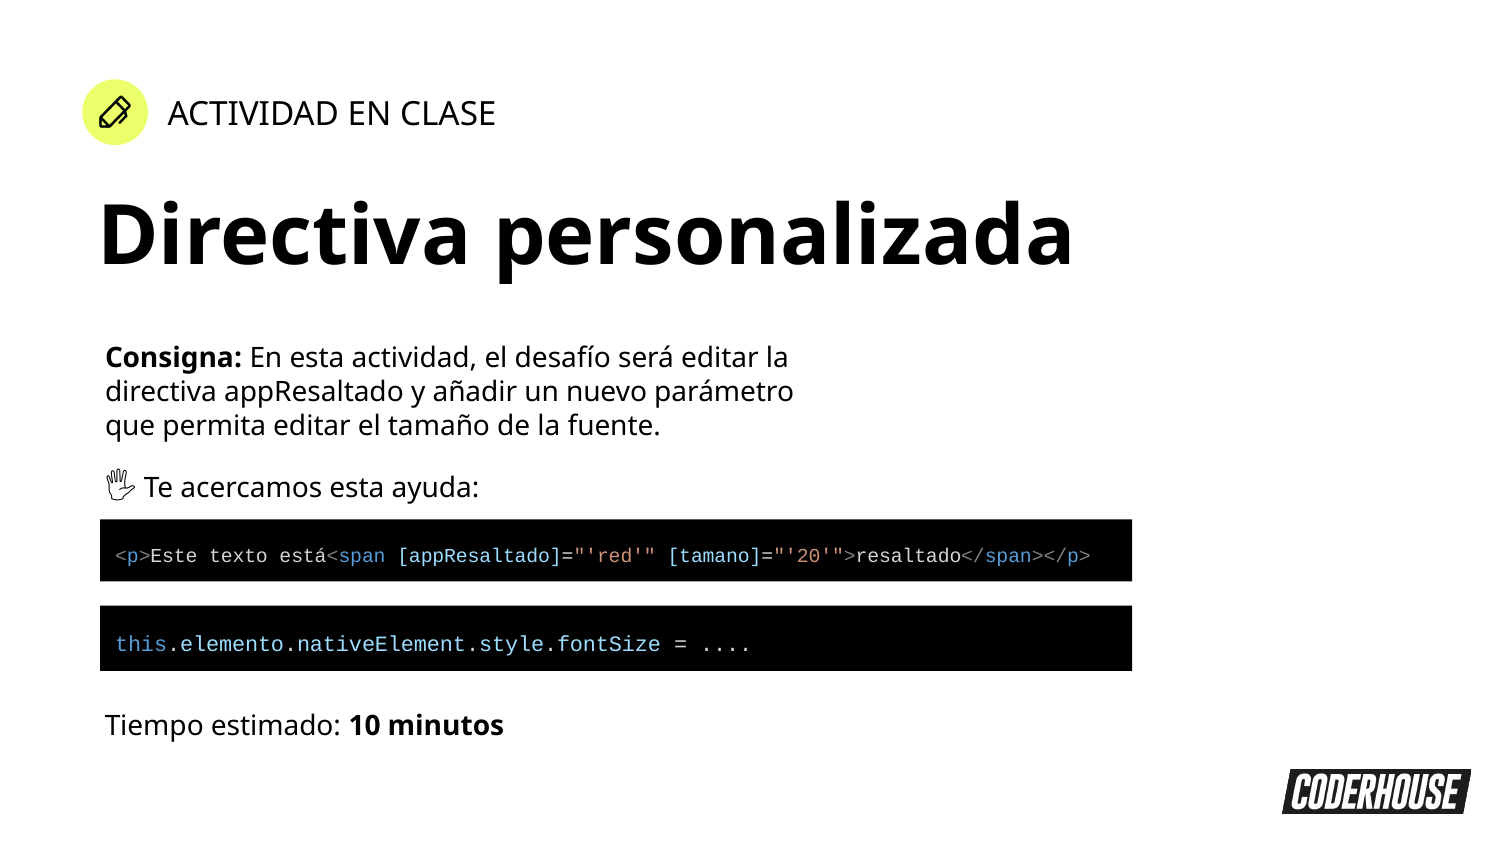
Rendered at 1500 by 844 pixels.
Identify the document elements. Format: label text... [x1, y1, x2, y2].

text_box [81, 78, 149, 146]
text_box ACTIVIDAD EN CLASE [152, 76, 557, 147]
text_box Consigna: En esta actividad, el desafío será editar la directiva appResaltado y añadir un nuevo parámetro que permita editar el tamaño de la fuente. [90, 324, 835, 456]
text_box Directiva personalizada [82, 177, 1306, 298]
text_box this.elemento.nativeElement.style.fontSize = .... [100, 605, 1133, 671]
text_box Tiempo estimado: 10 minutos [89, 692, 620, 757]
text_box <p>Este texto está<span [appResaltado]="'red'" [tamano]="'20'">resaltado</span></p> [100, 519, 1133, 582]
picture [1281, 769, 1471, 814]
text_box 🖐 Te acercamos esta ayuda: [90, 453, 594, 519]
